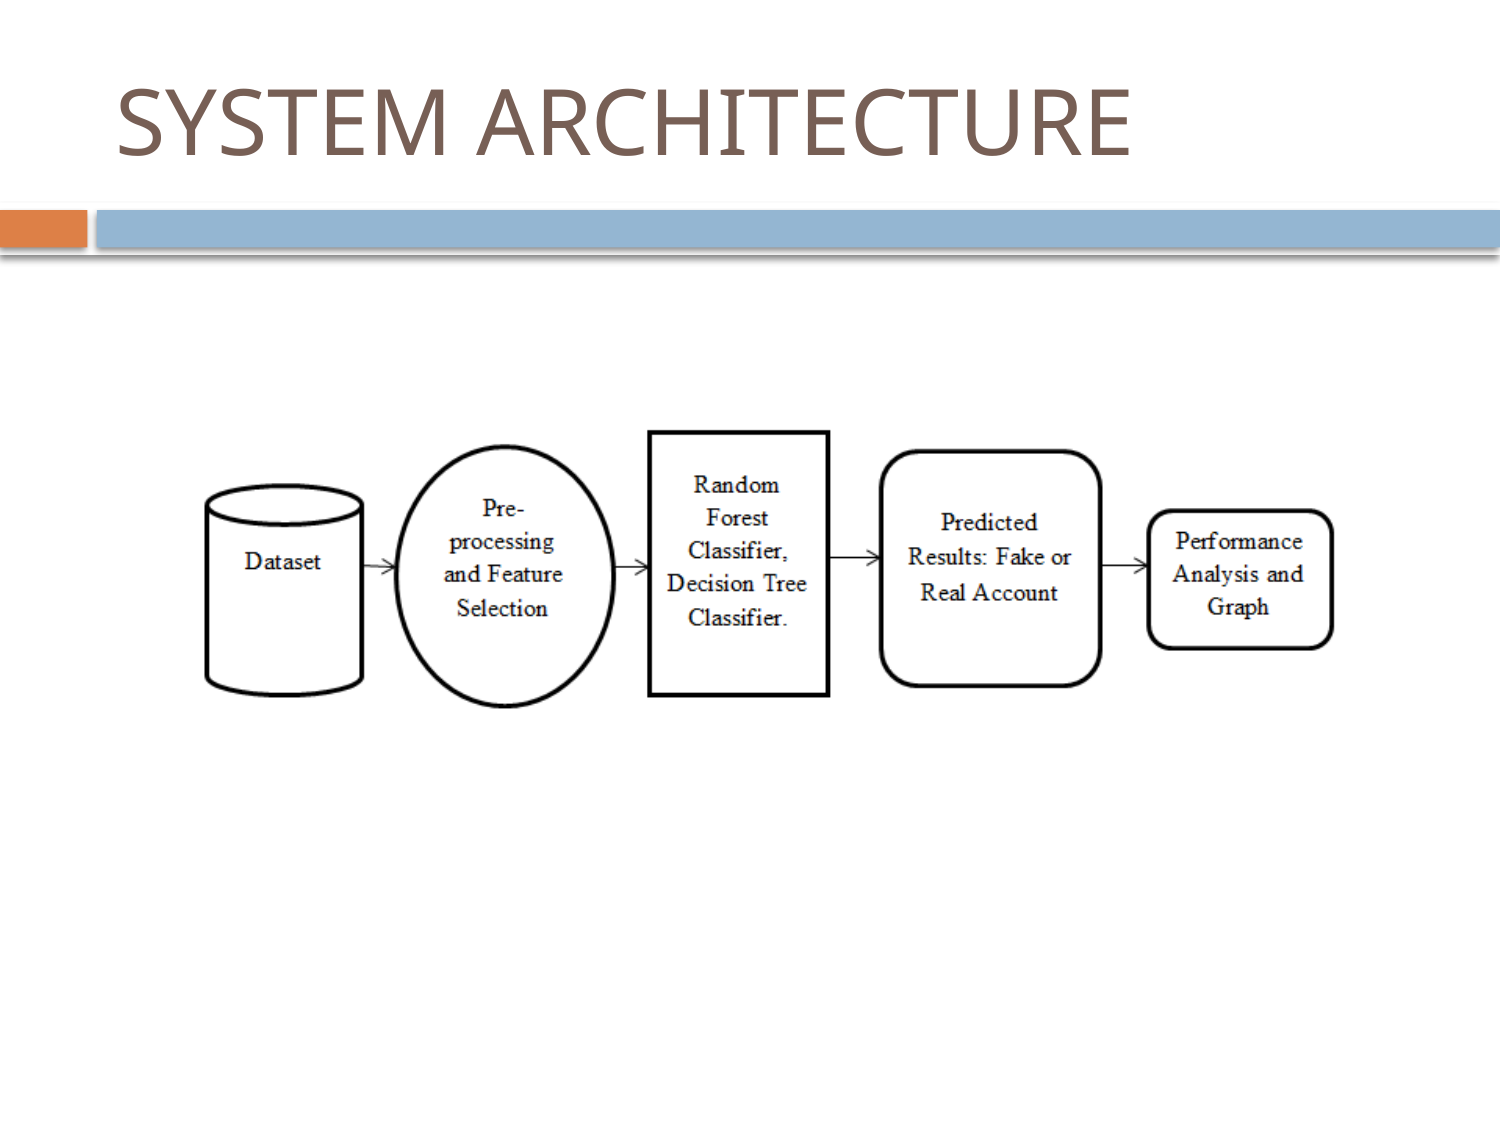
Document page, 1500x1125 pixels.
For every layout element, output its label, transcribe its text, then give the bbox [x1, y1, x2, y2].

picture [161, 370, 1339, 755]
title SYSTEM ARCHITECTURE [100, 37, 1438, 200]
